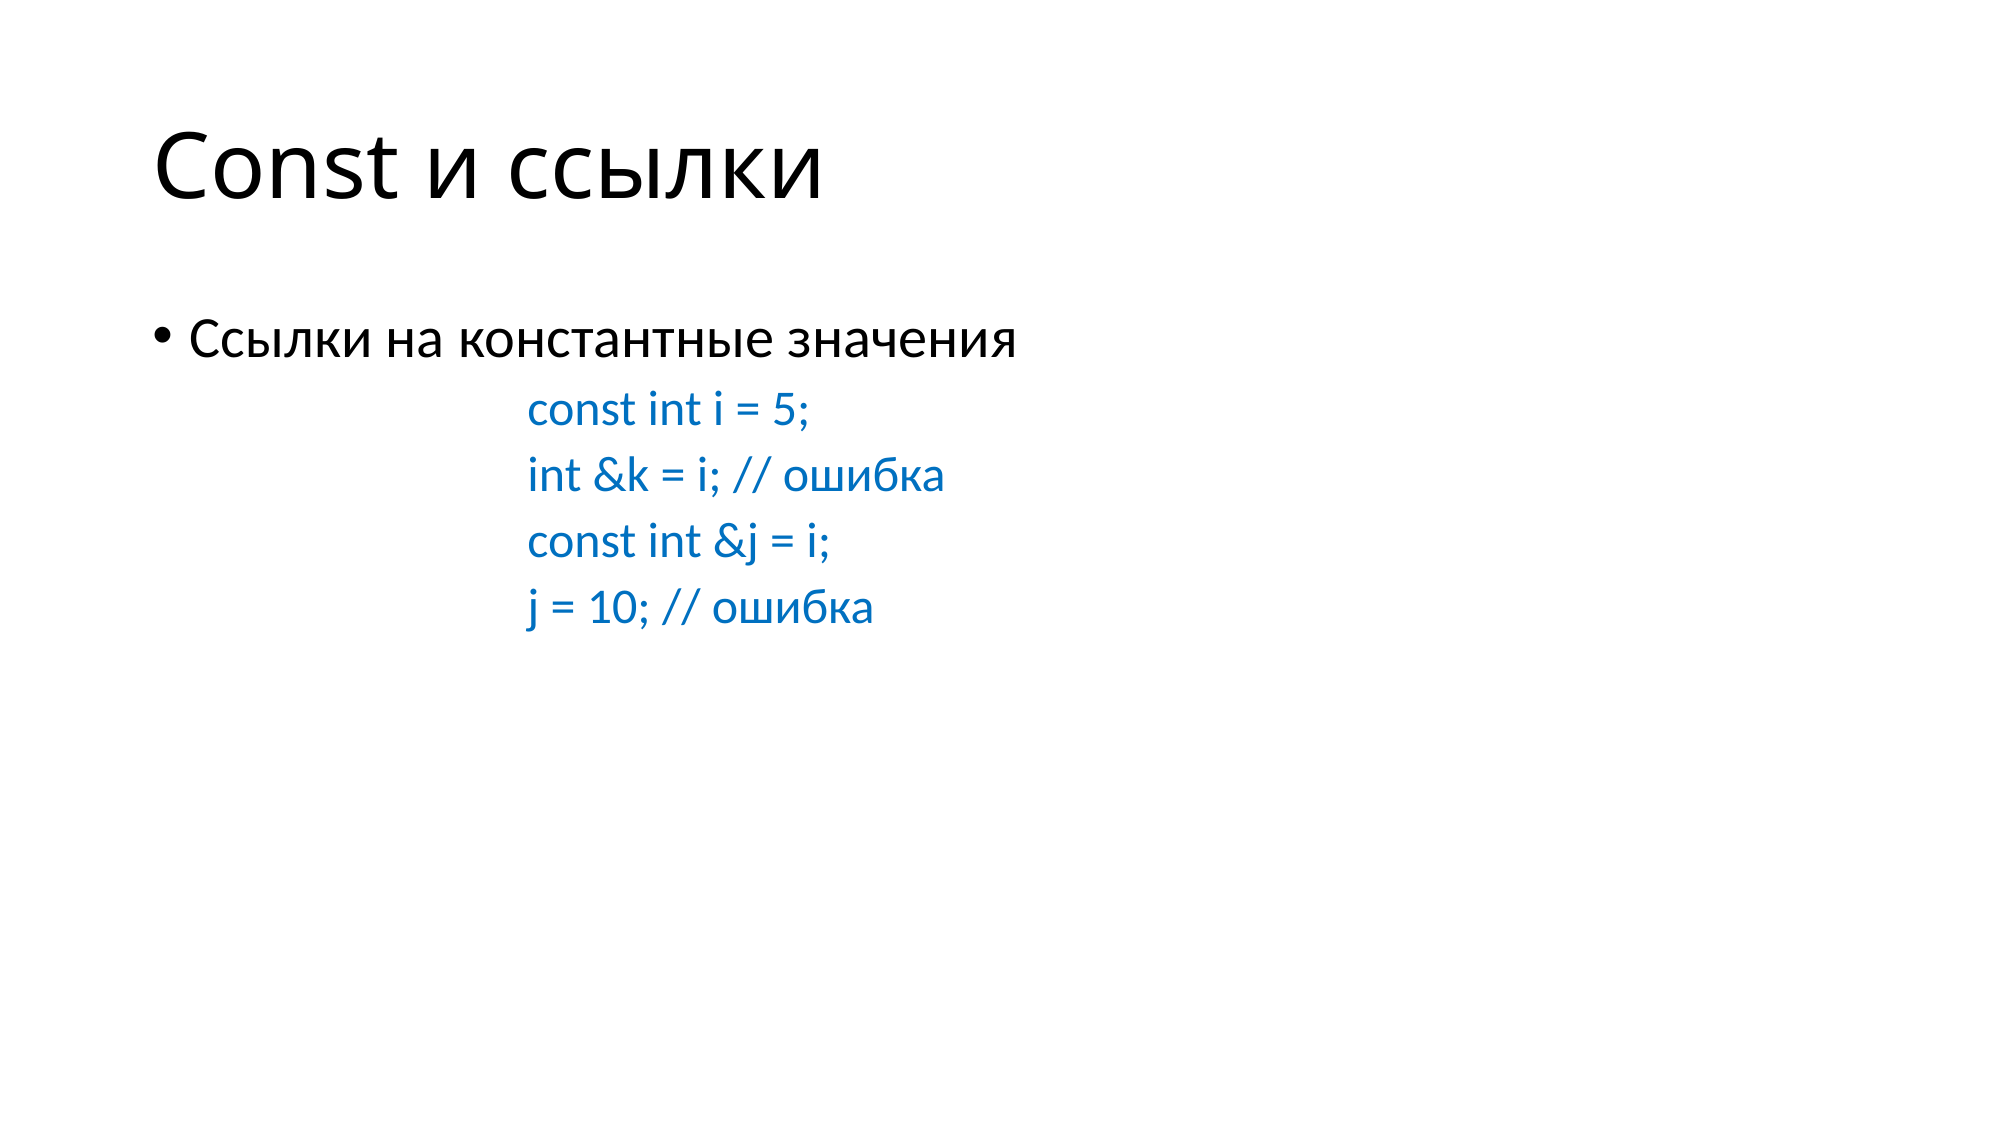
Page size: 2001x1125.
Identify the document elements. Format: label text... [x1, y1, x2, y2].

title Const и ссылки [137, 59, 1863, 278]
list Ссылки на константные значения const int i = 5; int &k = i; // ошибка const int &j = i; j = 10; // ошибка [137, 299, 1863, 1014]
